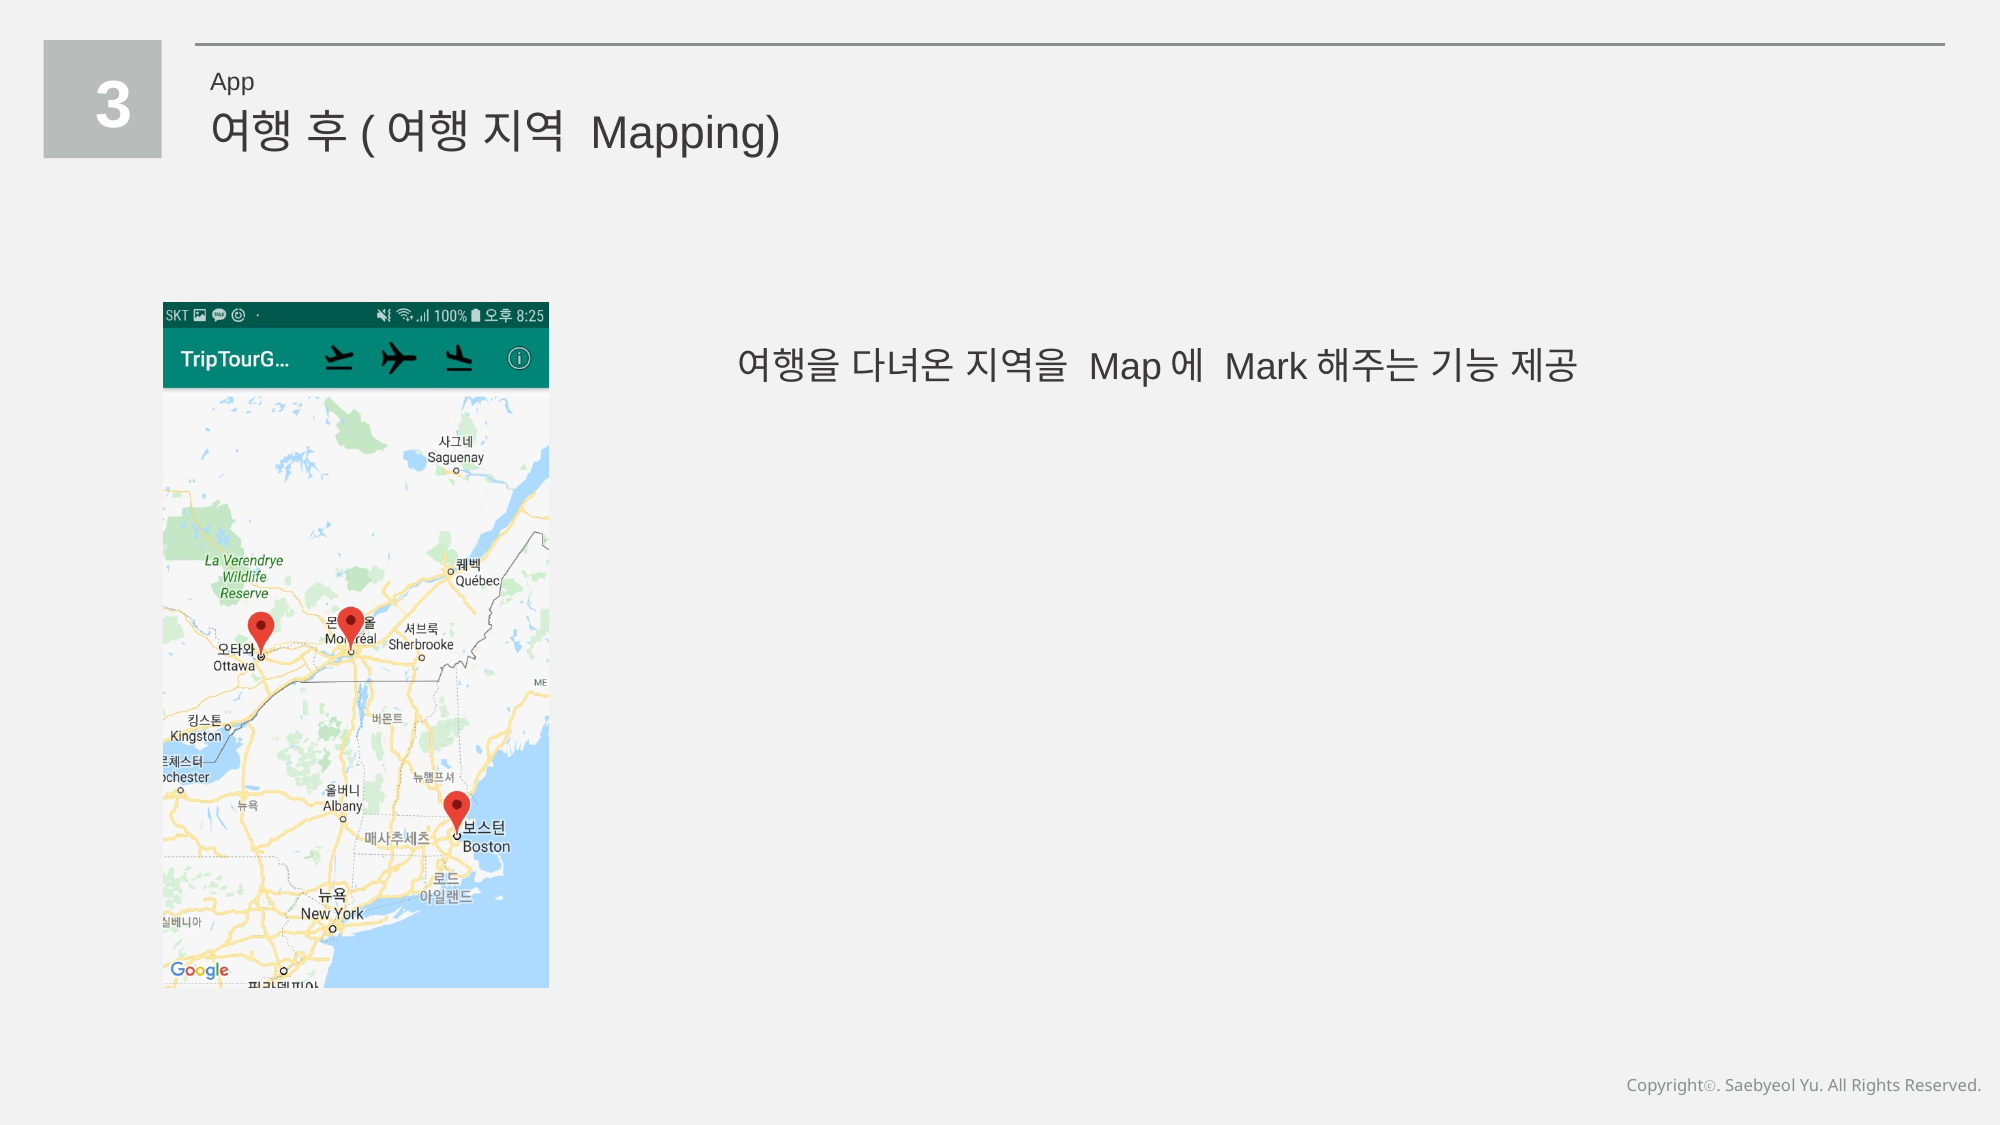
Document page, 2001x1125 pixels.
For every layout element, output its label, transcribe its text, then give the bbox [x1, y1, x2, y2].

text_box [42, 39, 163, 159]
text_box 3 [80, 52, 123, 148]
text_box 여행을 다녀온 지역을 Map에 Mark해주는 기능 제공 [723, 334, 1774, 395]
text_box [194, 57, 797, 167]
picture [163, 302, 549, 988]
